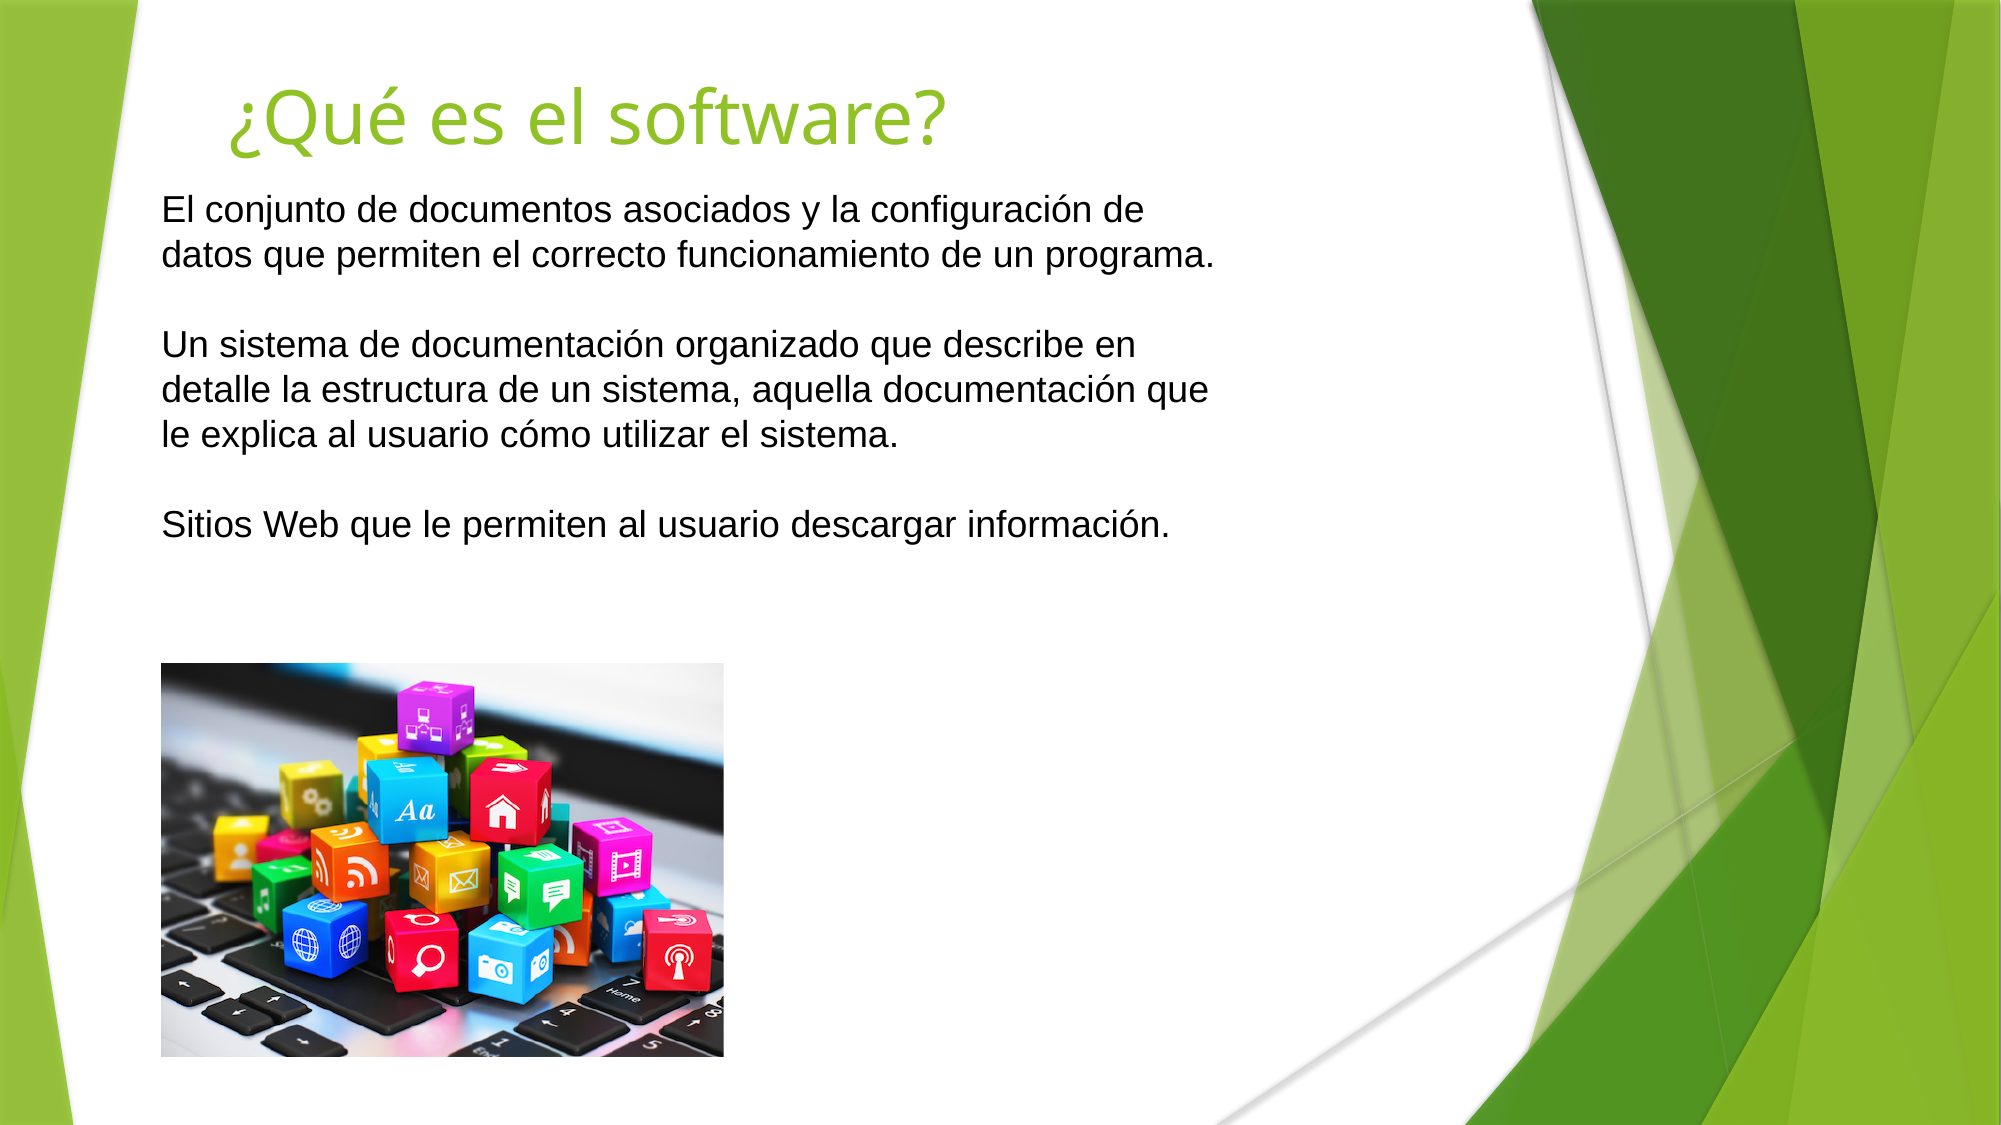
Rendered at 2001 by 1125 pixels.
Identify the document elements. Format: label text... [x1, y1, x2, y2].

title ¿Qué es el software? [229, 21, 2000, 209]
picture [160, 662, 724, 1058]
list El conjunto de documentos asociados y la configuración de datos que permiten el correcto funcionamiento de un programa. Un sistema de documentación organizado que describe en detalle la estructura de un sistema, aquella documentación que le explica al usuario cómo utilizar el sistema. Sitios Web que le permiten al usuario descargar información. [161, 184, 1219, 910]
